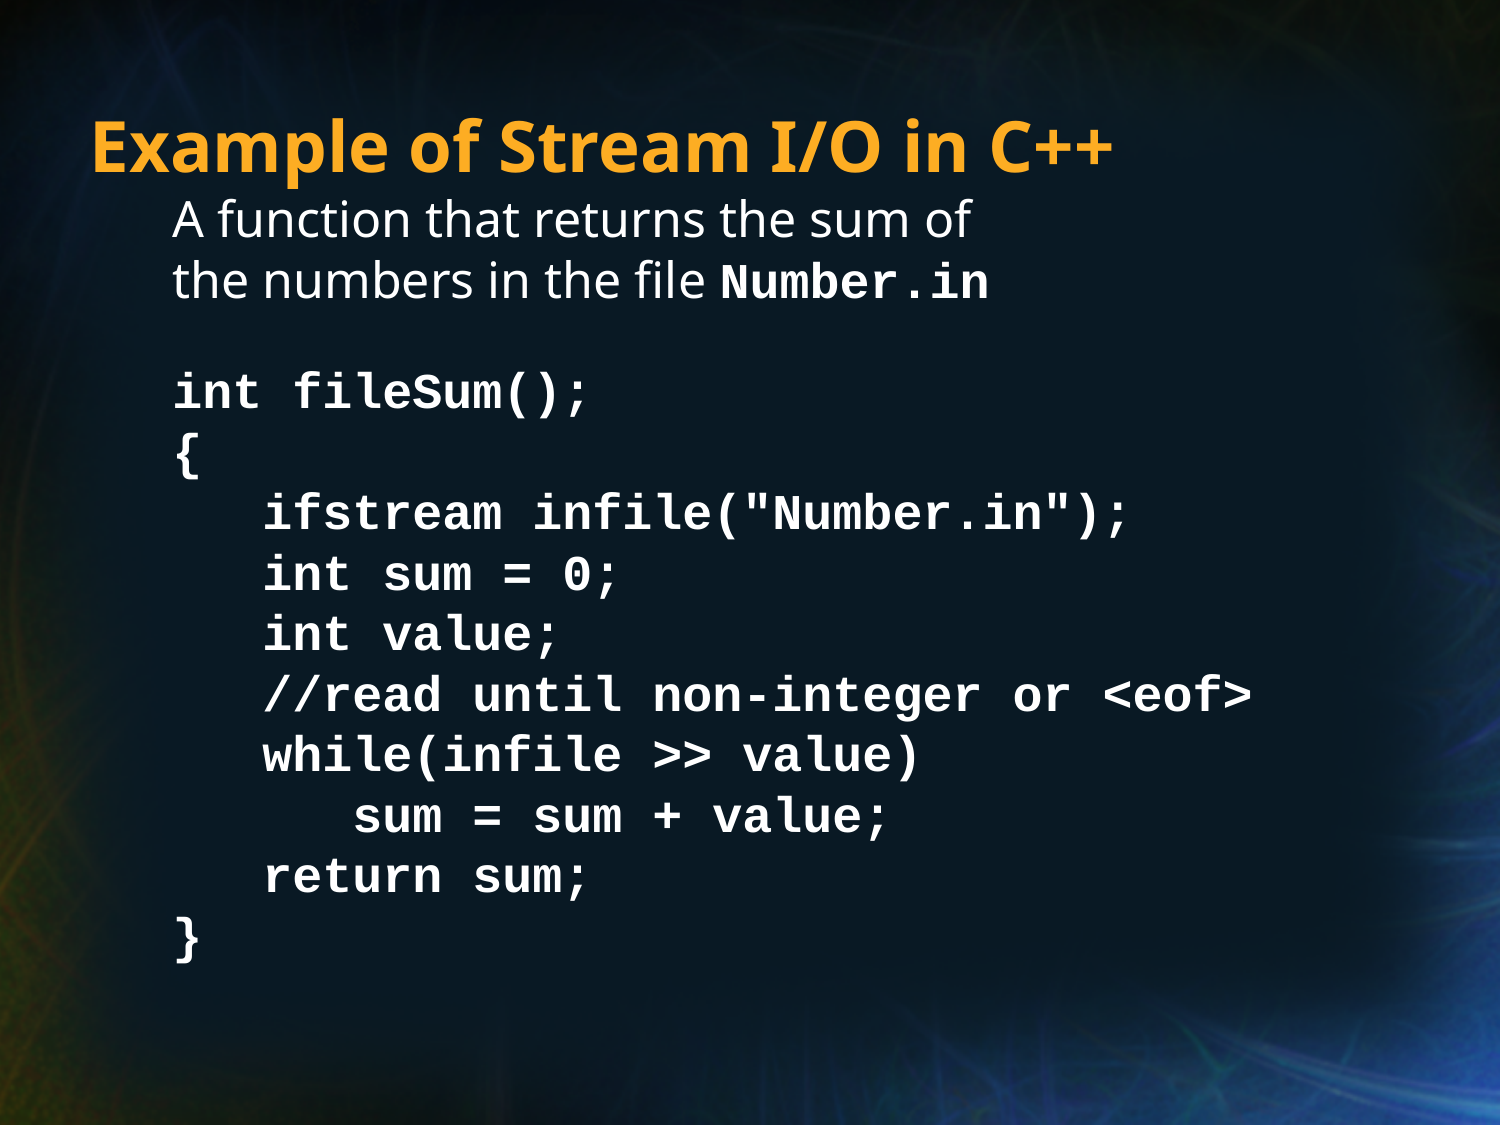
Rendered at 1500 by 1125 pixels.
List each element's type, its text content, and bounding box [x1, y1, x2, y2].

title Example of Stream I/O in C++ [75, 50, 1425, 238]
list A function that returns the sum of the numbers in the file Number.in int fileSum(); { ifstream infile("Number.in"); int sum = 0; int value; //read until non-integer or <eof> while(infile >> value) sum = sum + value; return sum; } [157, 191, 1343, 1014]
picture [0, 0, 1500, 1125]
